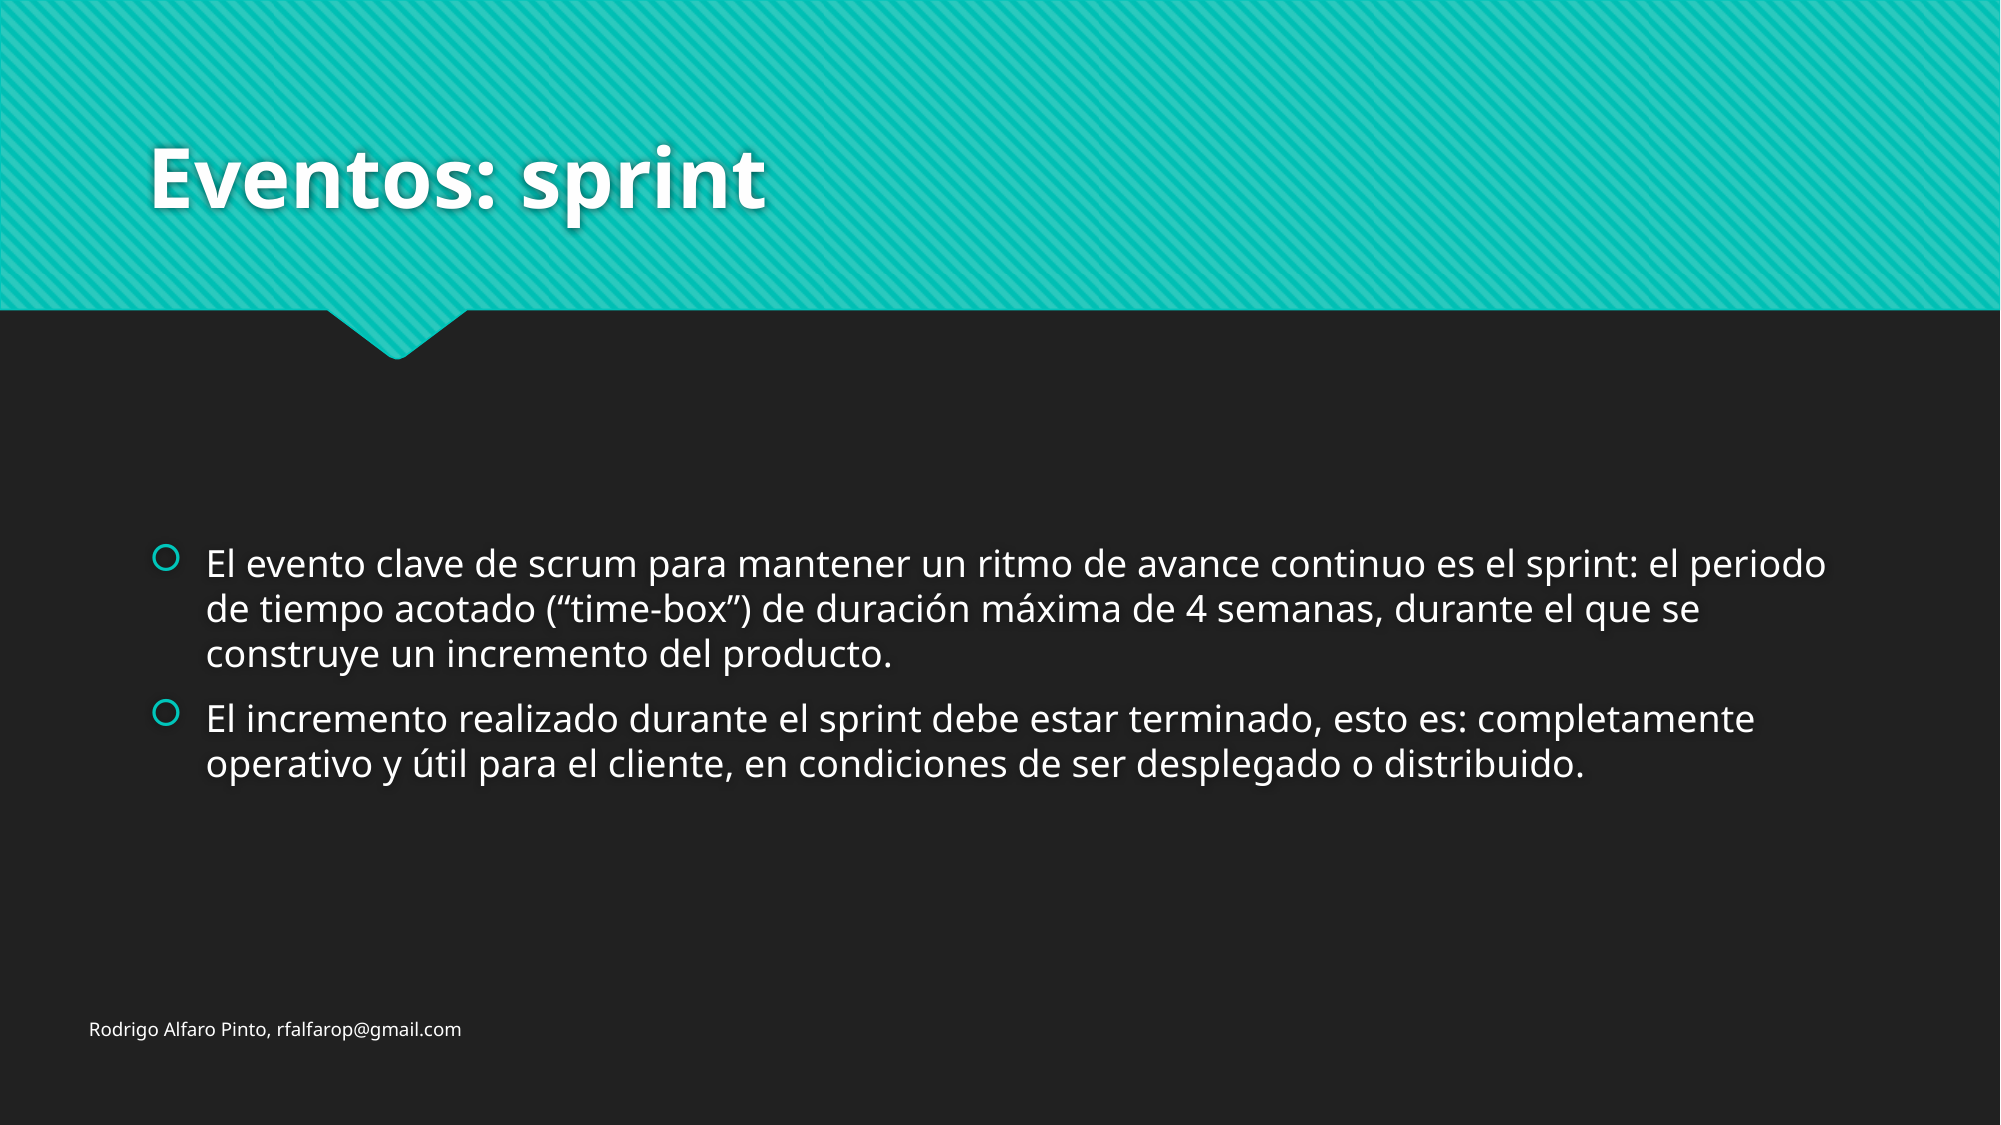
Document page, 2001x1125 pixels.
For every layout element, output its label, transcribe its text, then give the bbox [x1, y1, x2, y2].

title Eventos: sprint [132, 73, 1868, 233]
list El evento clave de scrum para mantener un ritmo de avance continuo es el sprint: el periodo de tiempo acotado (“time-box”) de duración máxima de 4 semanas, durante el que se construye un incremento del producto. El incremento realizado durante el sprint debe estar terminado, esto es: completamente operativo y útil para el cliente, en condiciones de ser desplegado o distribuido. [134, 364, 1866, 962]
footer Rodrigo Alfaro Pinto, rfalfarop@gmail.com [74, 991, 1493, 1051]
